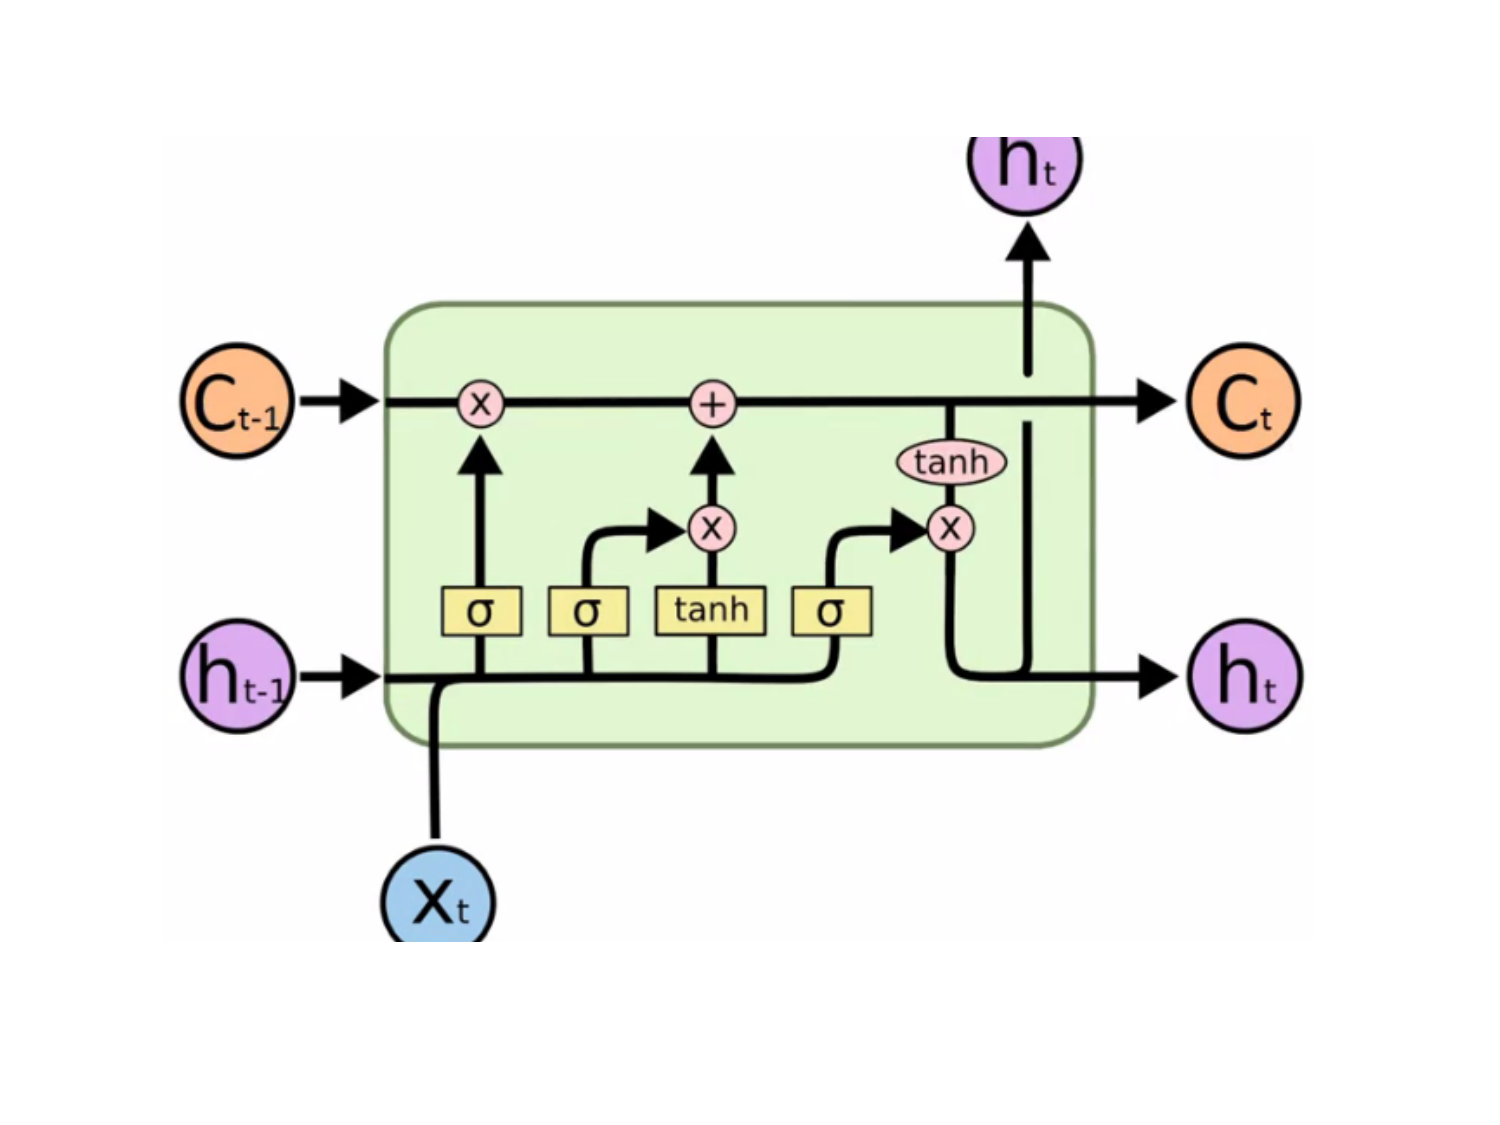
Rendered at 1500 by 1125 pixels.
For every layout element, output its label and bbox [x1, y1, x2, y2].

picture [162, 137, 1313, 942]
